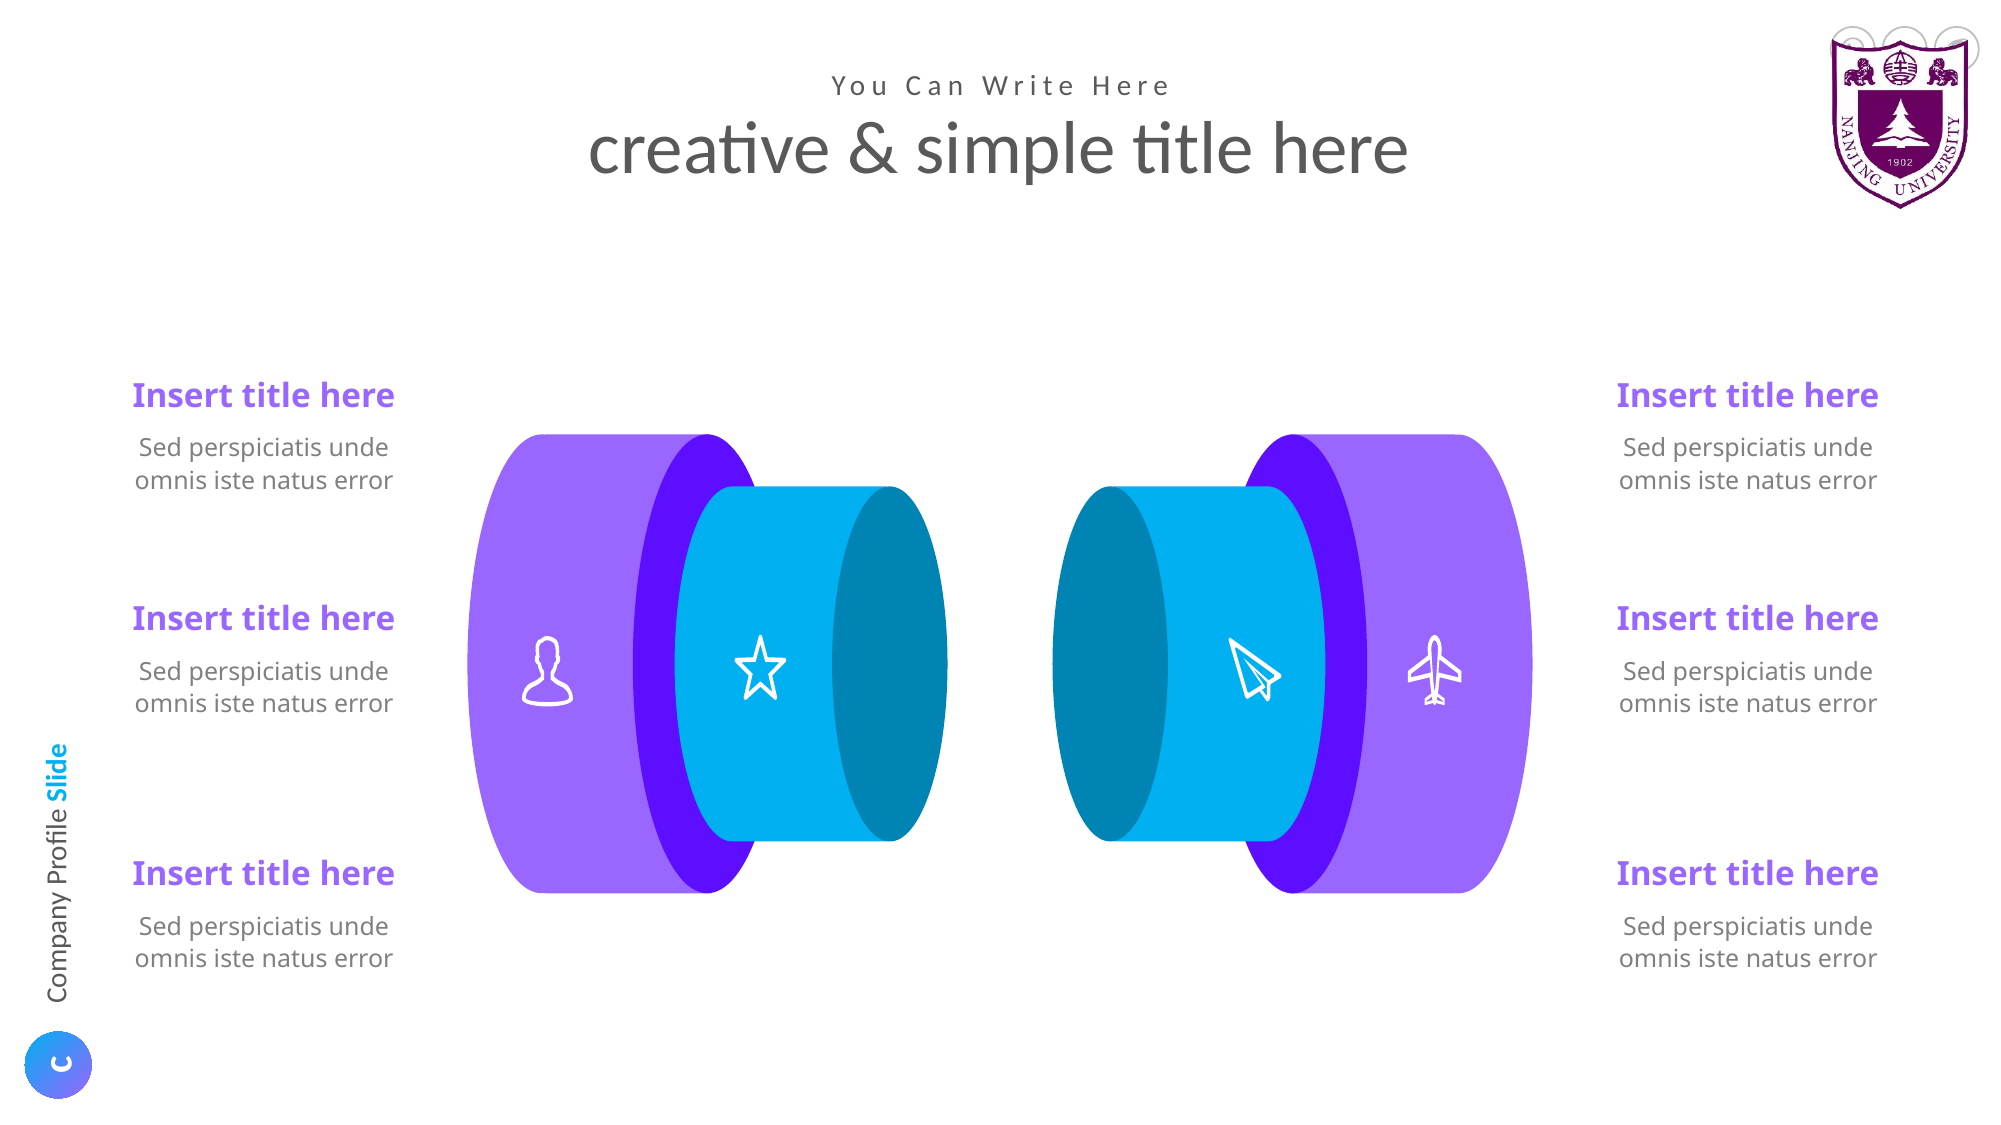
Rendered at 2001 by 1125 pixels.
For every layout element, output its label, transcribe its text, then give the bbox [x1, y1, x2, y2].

text_box Sed perspiciatis unde omnis iste natus error [1597, 644, 1900, 726]
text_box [1829, 26, 1876, 73]
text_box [467, 434, 1533, 894]
text_box [88, 1047, 93, 1083]
picture [1832, 39, 1968, 209]
text_box Insert title here [1602, 590, 1895, 644]
text_box creative & simple title here [359, 101, 1641, 198]
text_box Insert title here [1602, 366, 1895, 421]
text_box Sed perspiciatis unde omnis iste natus error [1597, 899, 1900, 981]
text_box Company Profile Slide [29, 728, 80, 1019]
text_box Sed perspiciatis unde omnis iste natus error [113, 899, 415, 981]
text_box c [22, 1041, 88, 1089]
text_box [1933, 26, 1980, 73]
text_box Insert title here [1602, 845, 1895, 899]
text_box [33, 1089, 83, 1100]
text_box Sed perspiciatis unde omnis iste natus error [113, 421, 415, 502]
text_box Insert title here [117, 845, 411, 899]
text_box Insert title here [117, 590, 411, 644]
text_box Sed perspiciatis unde omnis iste natus error [1597, 421, 1900, 502]
text_box You Can Write Here [816, 58, 1184, 101]
text_box Sed perspiciatis unde omnis iste natus error [113, 644, 415, 726]
text_box Insert title here [117, 366, 411, 421]
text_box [1881, 26, 1928, 39]
text_box [33, 1030, 83, 1041]
